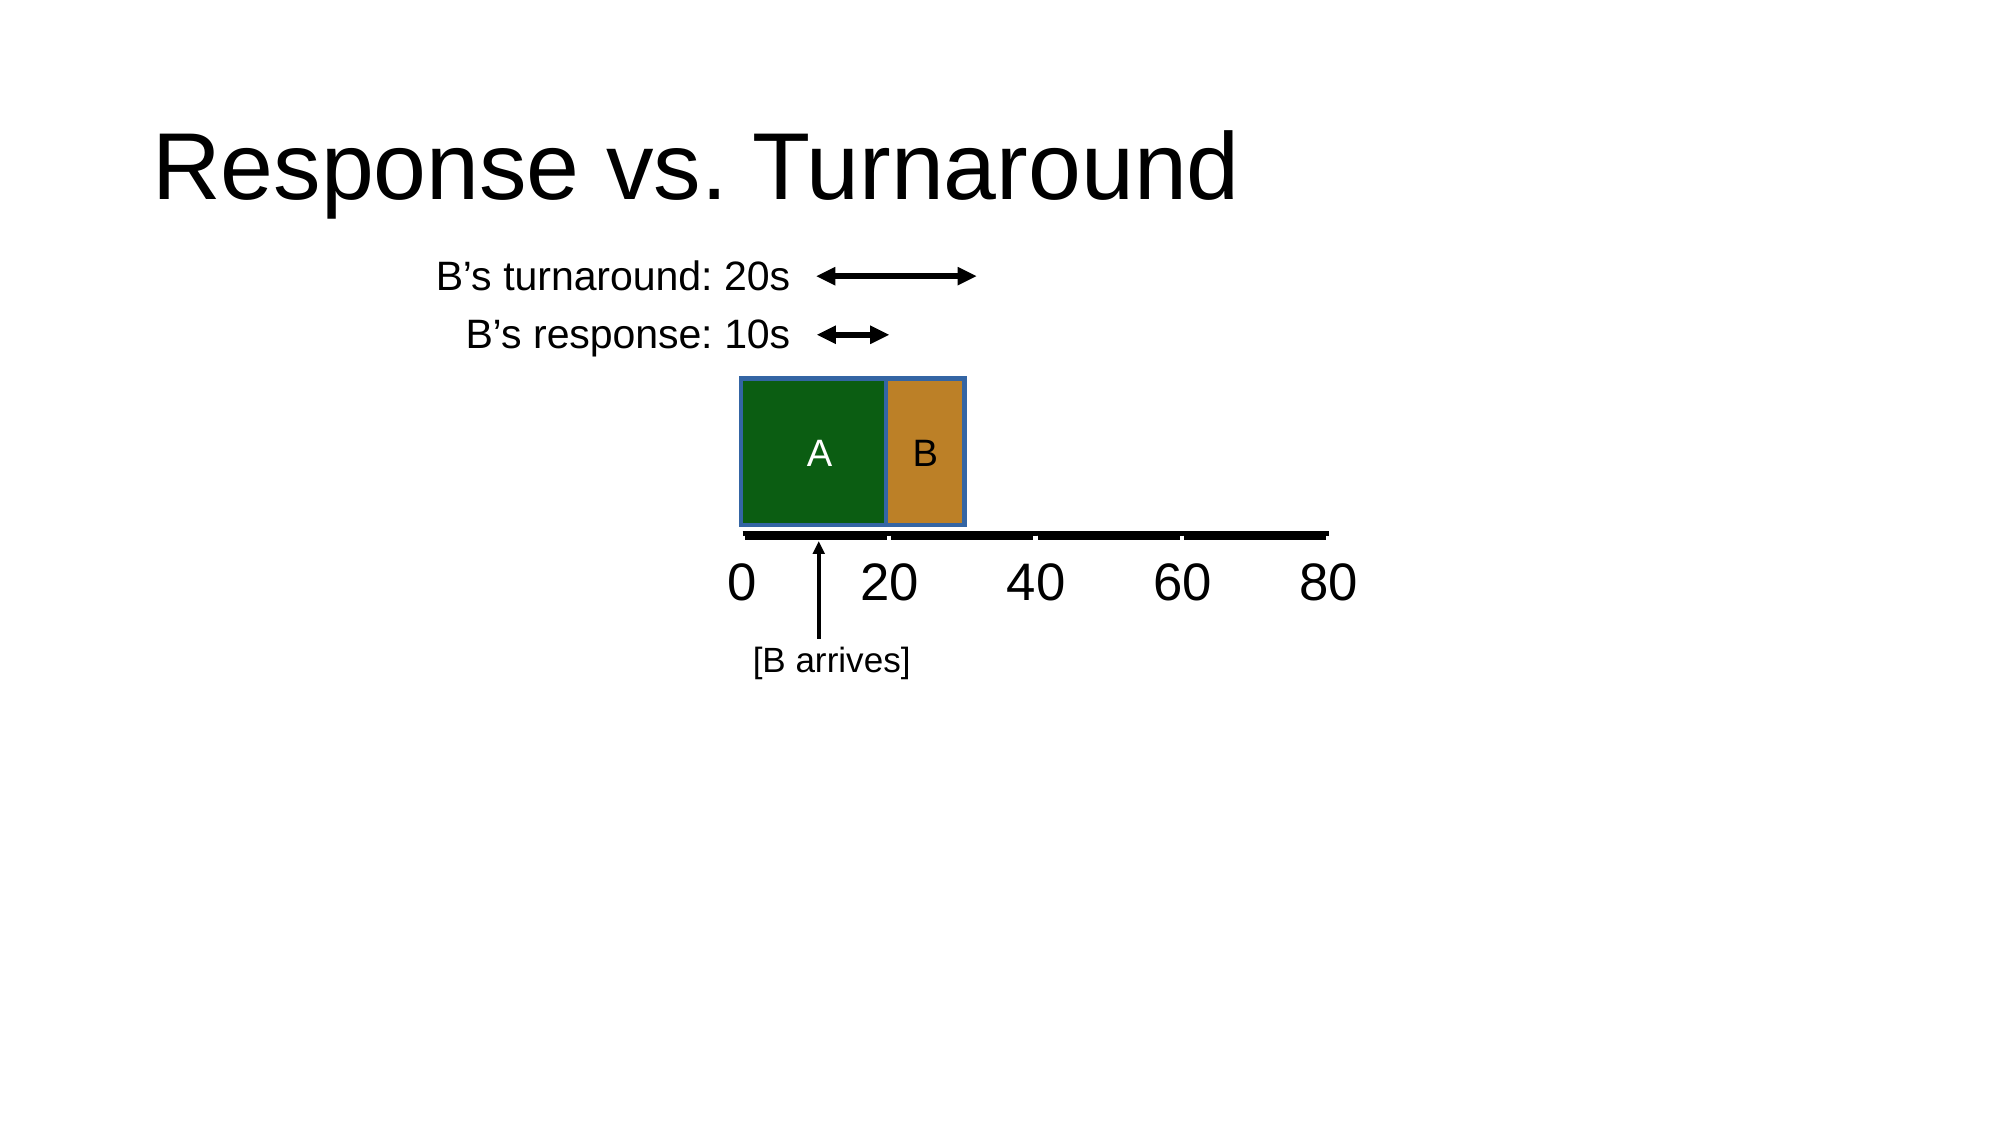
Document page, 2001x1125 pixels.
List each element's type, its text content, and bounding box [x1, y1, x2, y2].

text_box 20 [854, 542, 925, 618]
text_box [817, 328, 889, 341]
text_box 60 [1147, 542, 1218, 618]
text_box [812, 541, 825, 639]
text_box [B arrives] [747, 632, 917, 686]
text_box 0 [721, 542, 763, 618]
text_box 80 [1293, 542, 1365, 618]
text_box 40 [1000, 542, 1072, 618]
text_box B [886, 378, 965, 525]
text_box A [741, 378, 886, 525]
text_box B’s turnaround: 20s [429, 243, 797, 305]
title Response vs. Turnaround [137, 59, 1863, 278]
text_box [816, 269, 977, 283]
text_box B’s response: 10s [459, 302, 797, 363]
